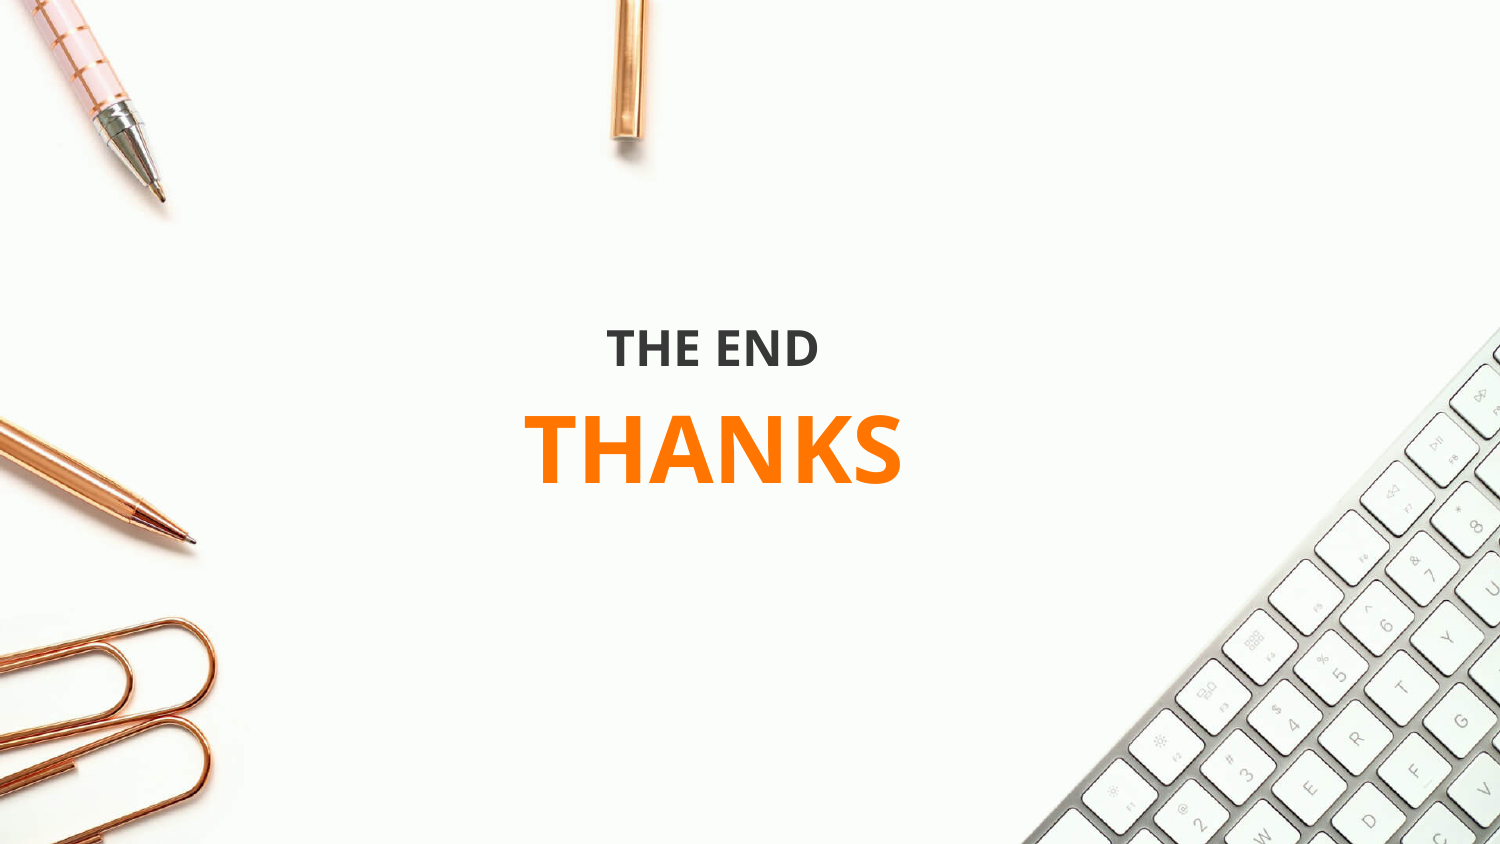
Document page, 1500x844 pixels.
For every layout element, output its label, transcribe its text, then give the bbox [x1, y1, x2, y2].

text_box THE END [578, 309, 849, 382]
picture [0, 0, 1500, 844]
text_box THANKS [475, 382, 952, 552]
